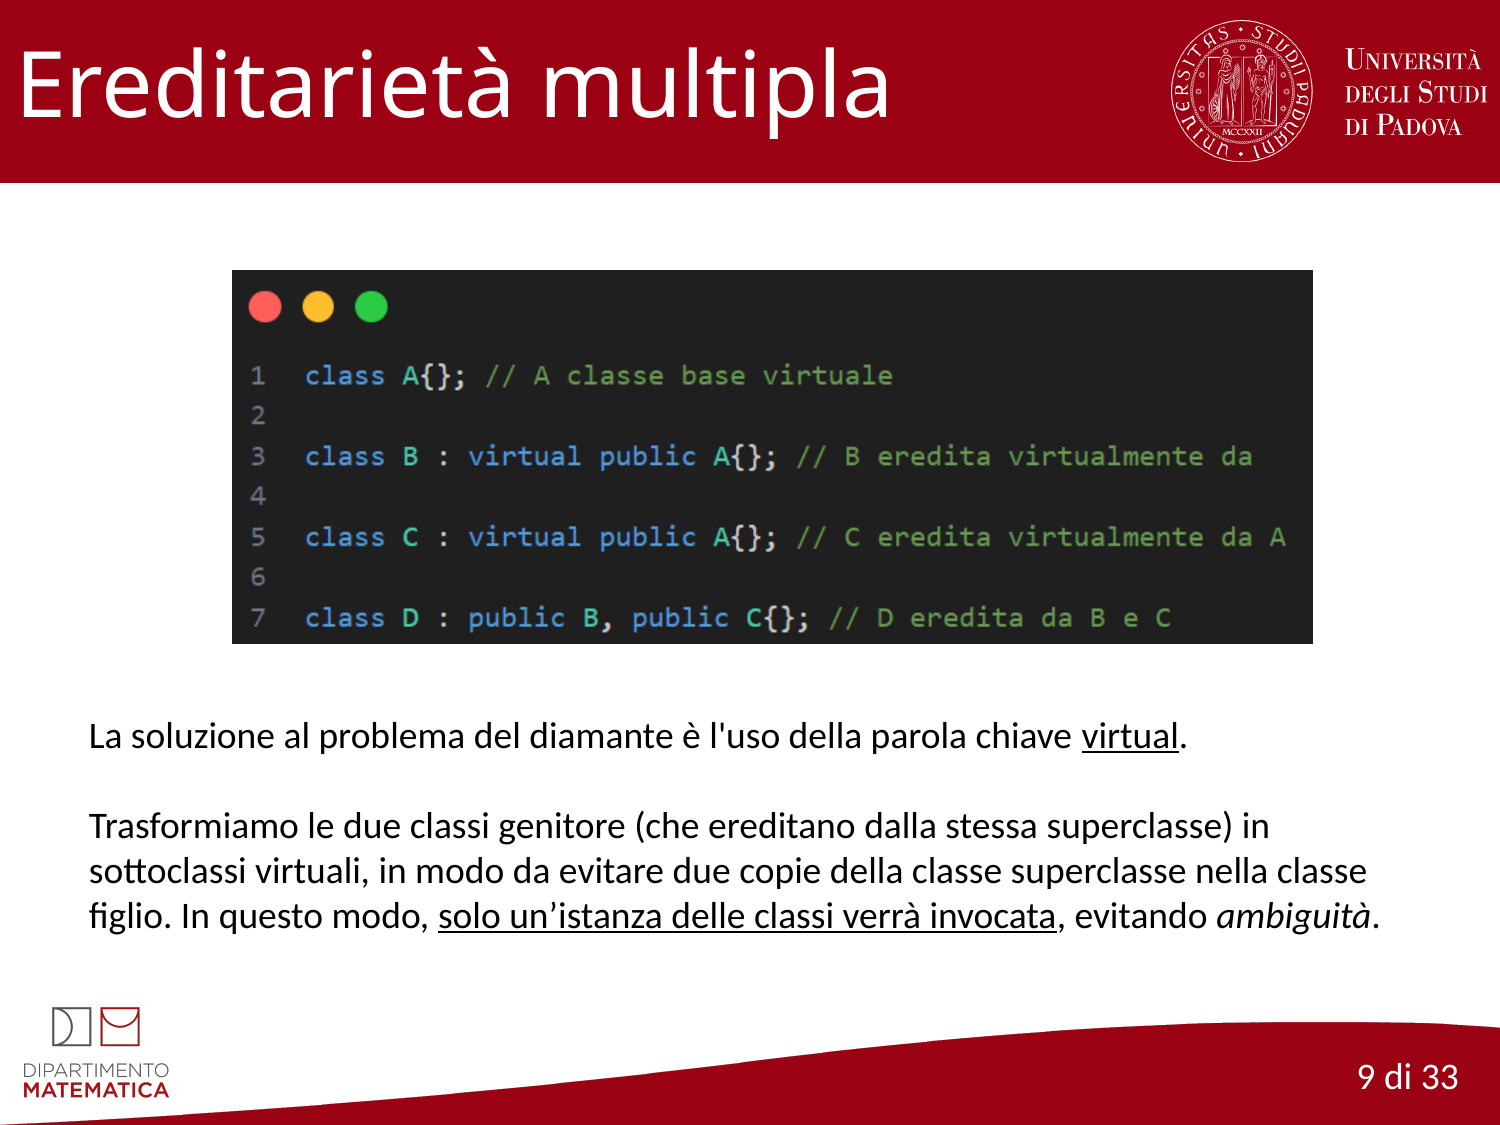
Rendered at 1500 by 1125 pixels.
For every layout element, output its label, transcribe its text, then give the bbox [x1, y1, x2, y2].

picture [232, 270, 1313, 645]
text_box La soluzione al problema del diamante è l'uso della parola chiave virtual. Trasformiamo le due classi genitore (che ereditano dalla stessa superclasse) in sottoclassi virtuali, in modo da evitare due copie della classe superclasse nella classe figlio. In questo modo, solo un’istanza delle classi verrà invocata, evitando ambiguità. [74, 703, 1428, 944]
picture [1171, 20, 1487, 162]
slide_number 9 di 33 [1136, 1044, 1474, 1104]
title Ereditarietà multipla [0, 0, 1159, 180]
picture [0, 1007, 1500, 1125]
